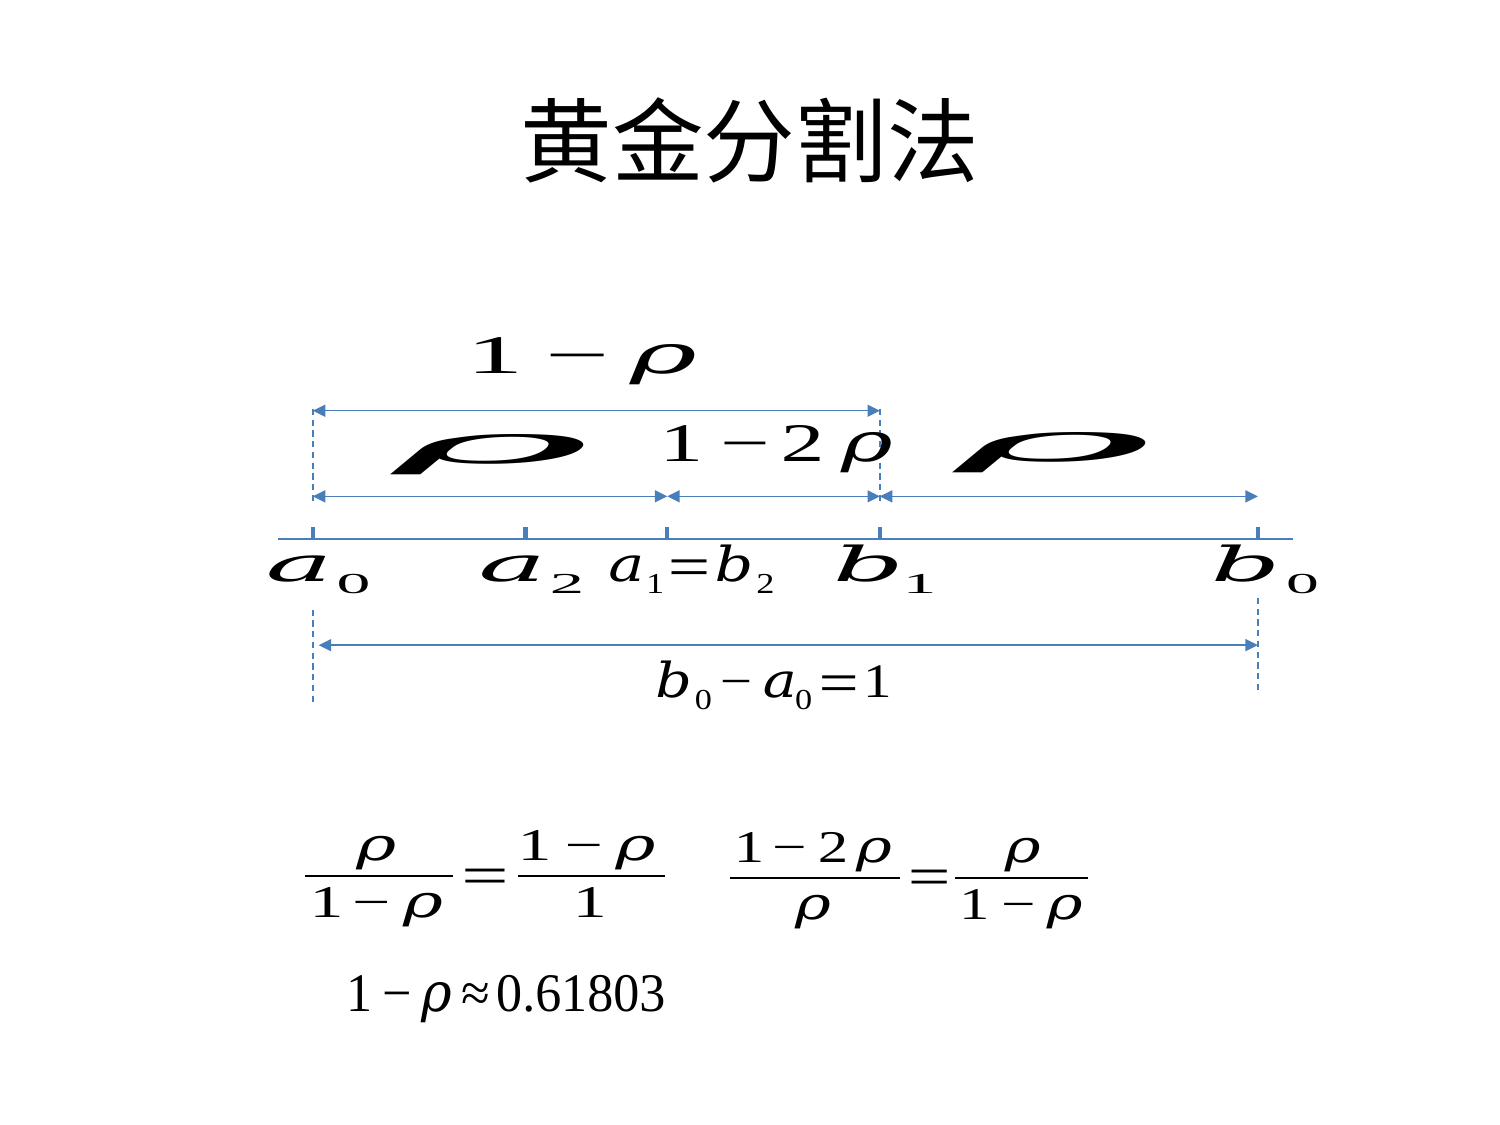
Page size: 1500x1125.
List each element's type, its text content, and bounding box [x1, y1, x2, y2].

title 黄金分割法 [75, 45, 1425, 233]
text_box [265, 326, 1318, 717]
